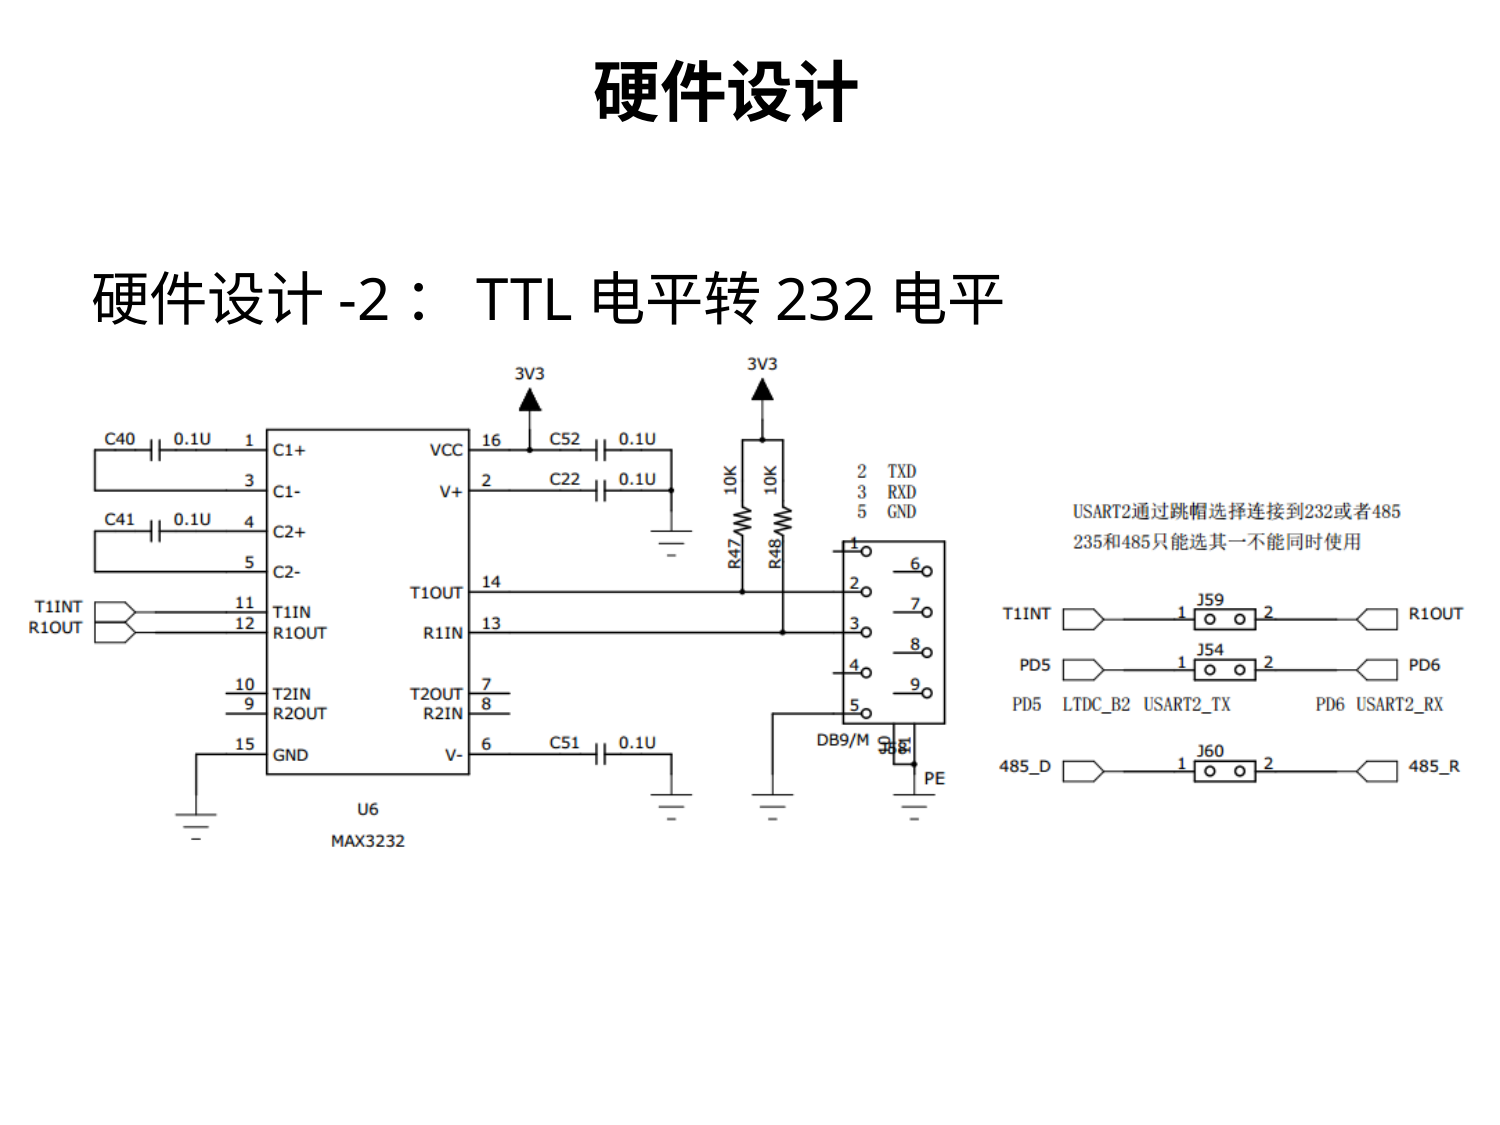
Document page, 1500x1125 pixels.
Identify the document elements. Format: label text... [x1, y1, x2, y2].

text_box 硬件设计-2：TTL电平转232电平 [76, 219, 1410, 340]
picture [17, 349, 1485, 865]
text_box 硬件设计 [254, 42, 1200, 138]
